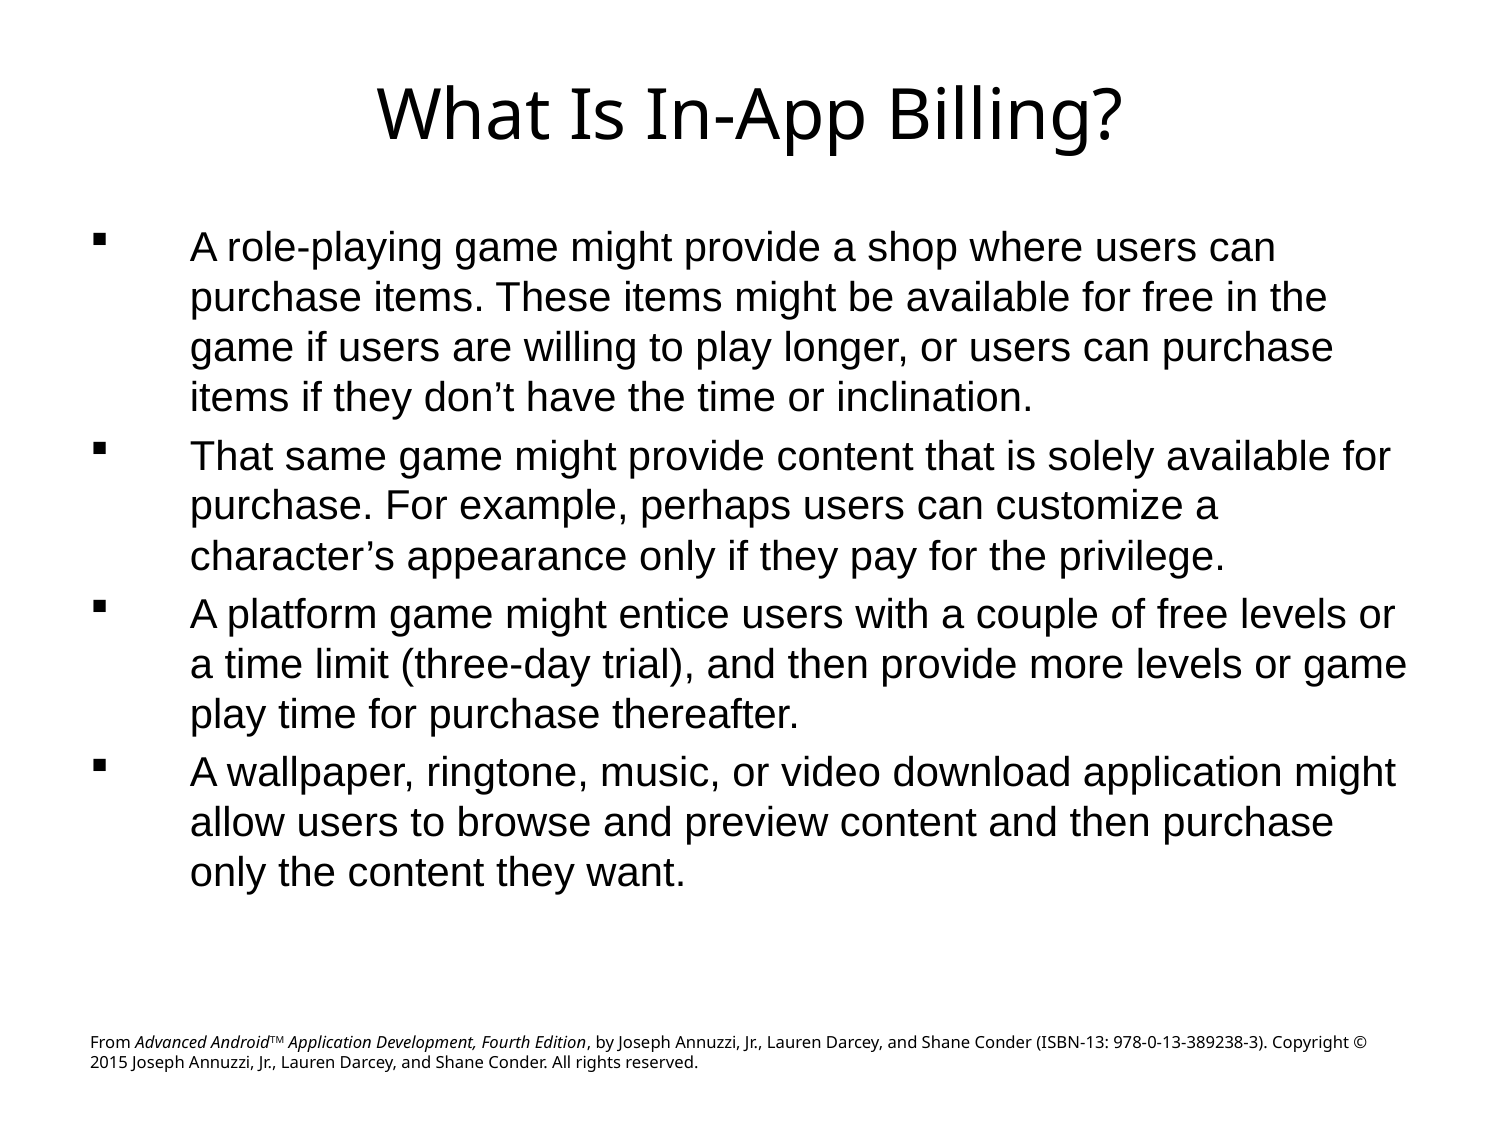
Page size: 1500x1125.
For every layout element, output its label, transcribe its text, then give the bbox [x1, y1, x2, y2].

list A role-playing game might provide a shop where users can purchase items. These items might be available for free in the game if users are willing to play longer, or users can purchase items if they don’t have the time or inclination. That same game might provide content that is solely available for purchase. For example, perhaps users can customize a character’s appearance only if they pay for the privilege. A platform game might entice users with a couple of free levels or a time limit (three-day trial), and then provide more levels or game play time for purchase thereafter. A wallpaper, ringtone, music, or video download application might allow users to browse and preview content and then purchase only the content they want. [75, 212, 1425, 1005]
title What Is In-App Billing? [75, 45, 1425, 188]
footer From Advanced AndroidTM Application Development, Fourth Edition, by Joseph Annuzzi, Jr., Lauren Darcey, and Shane Conder (ISBN-13: 978-0-13-389238-3). Copyright © 2015 Joseph Annuzzi, Jr., Lauren Darcey, and Shane Conder. All rights reserved. [74, 1024, 1426, 1103]
